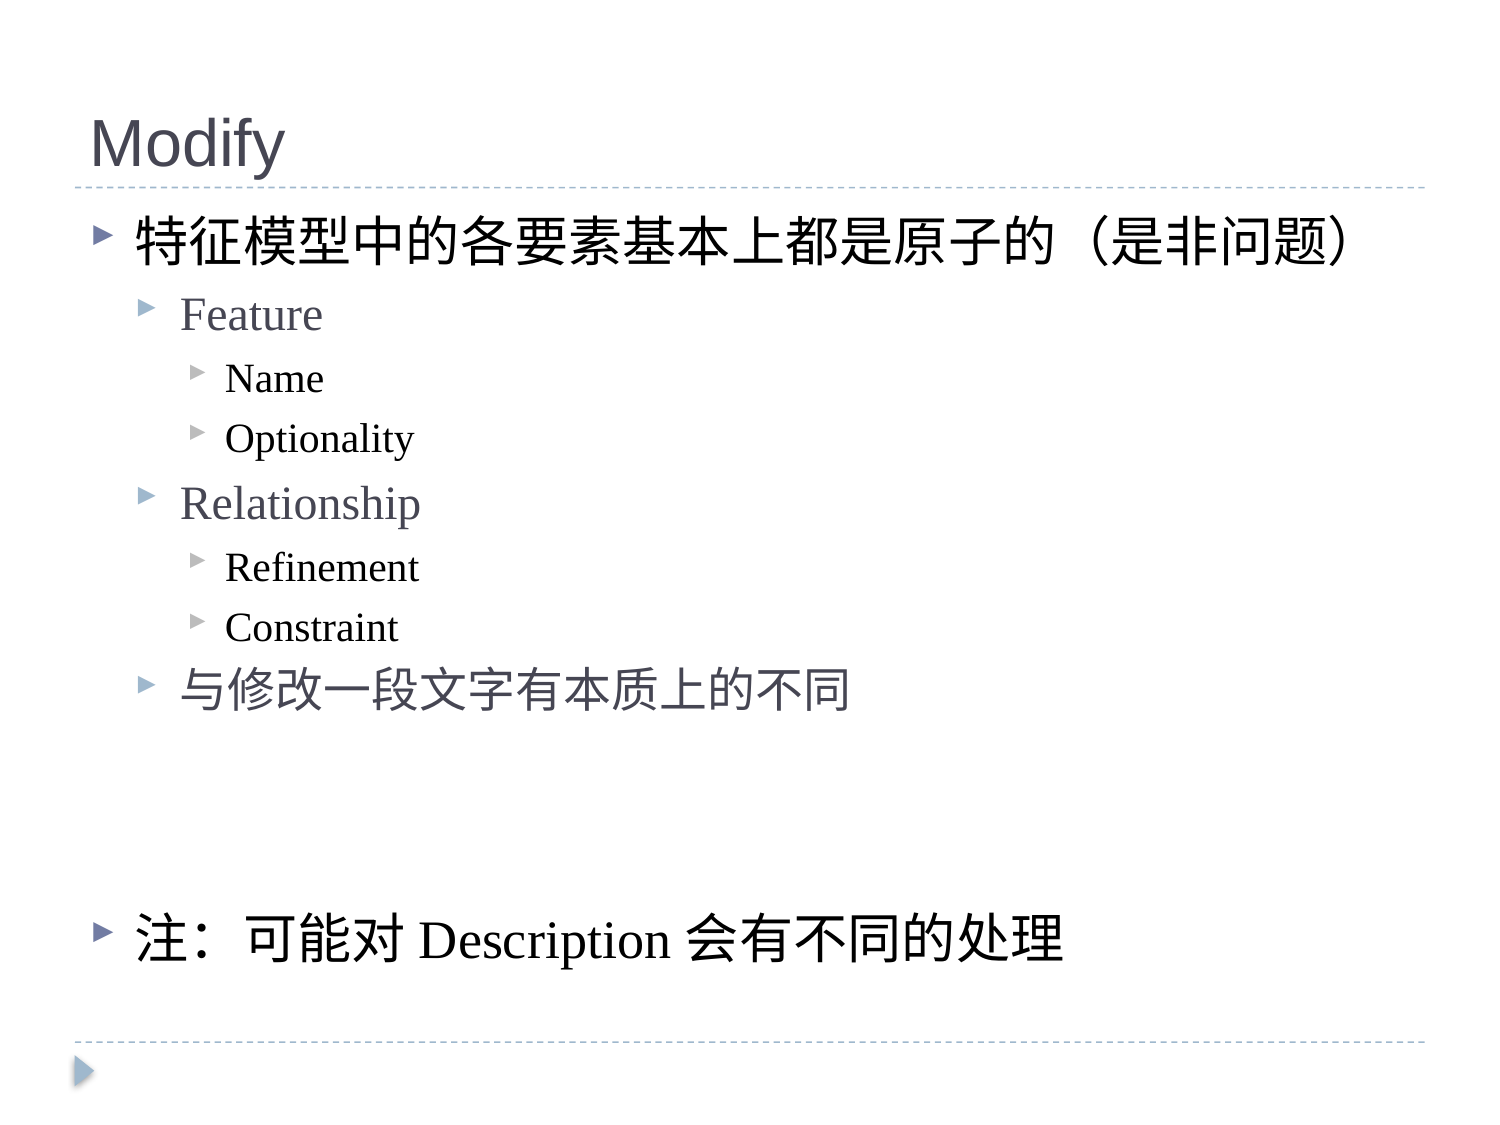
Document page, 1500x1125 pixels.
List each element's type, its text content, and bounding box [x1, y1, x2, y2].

list 特征模型中的各要素基本上都是原子的（是非问题） Feature Name Optionality Relationship Refinement Constraint 与修改一段文字有本质上的不同 注：可能对Description会有不同的处理 [75, 200, 1425, 1010]
title Modify [75, 24, 1425, 188]
